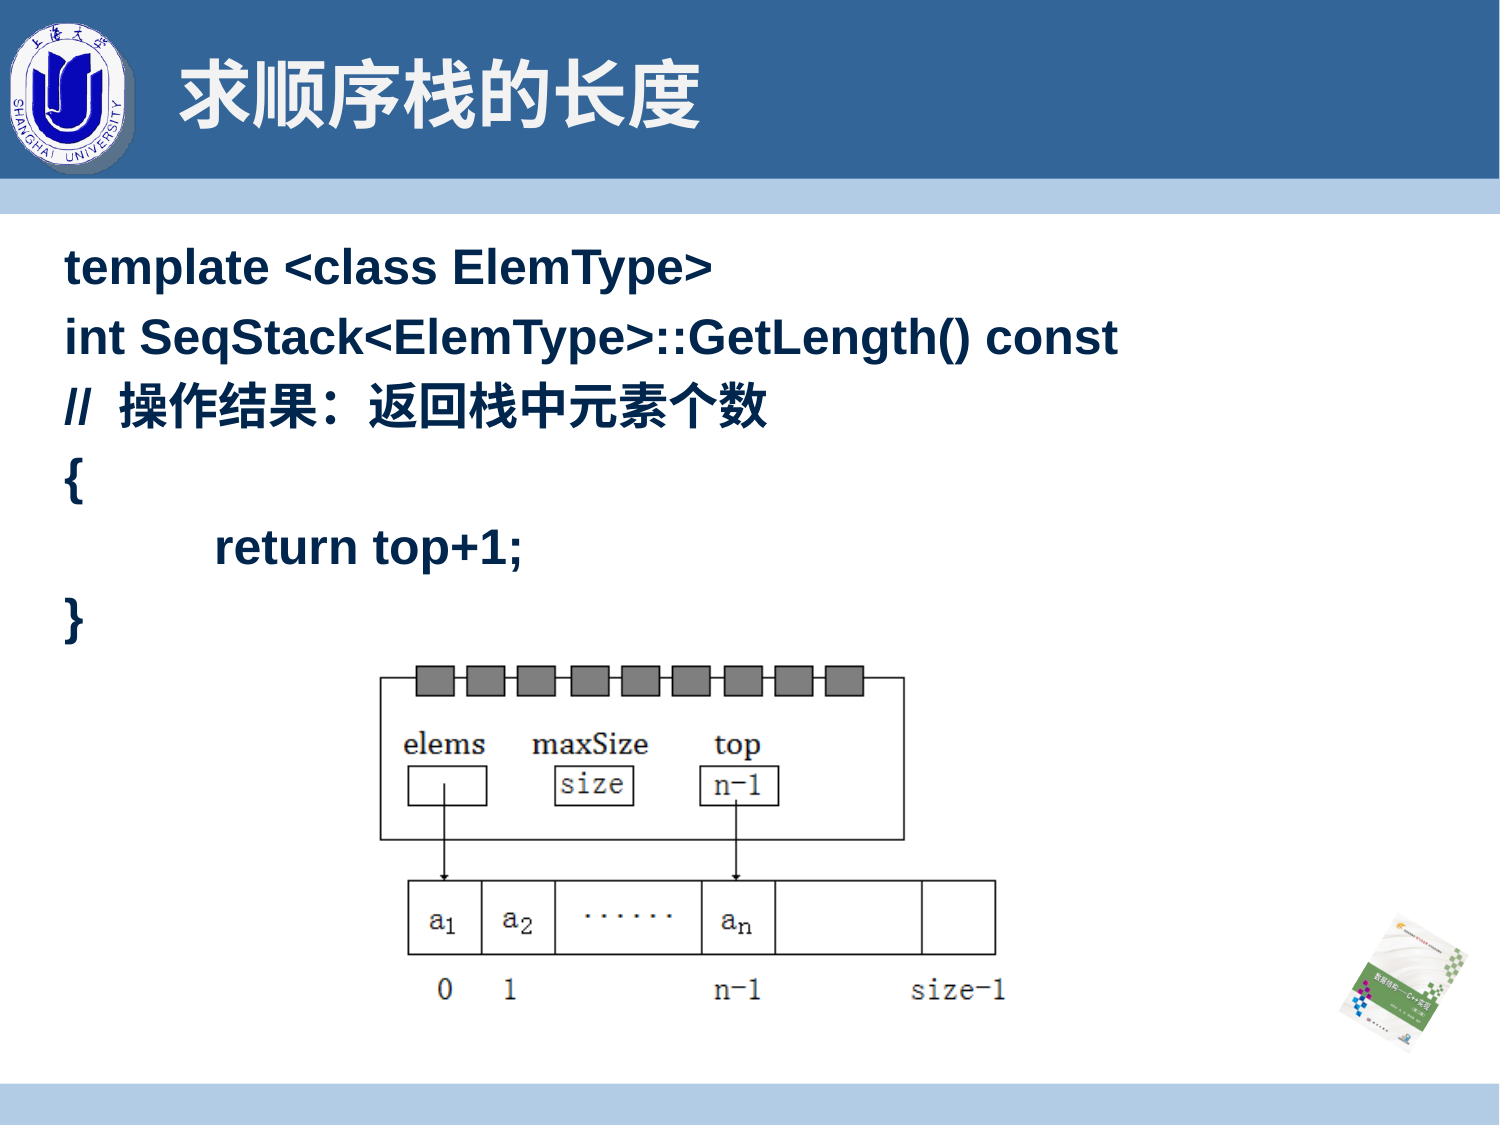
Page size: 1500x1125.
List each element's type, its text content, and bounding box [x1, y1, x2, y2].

picture [1339, 913, 1468, 1053]
title 求顺序栈的长度 [162, 23, 1436, 161]
list template <class ElemType> int SeqStack<ElemType>::GetLength() const // 操作结果：返回栈中元素个数 { return top+1; } [49, 227, 1283, 1060]
picture [371, 656, 1017, 1021]
picture [4, 17, 128, 176]
